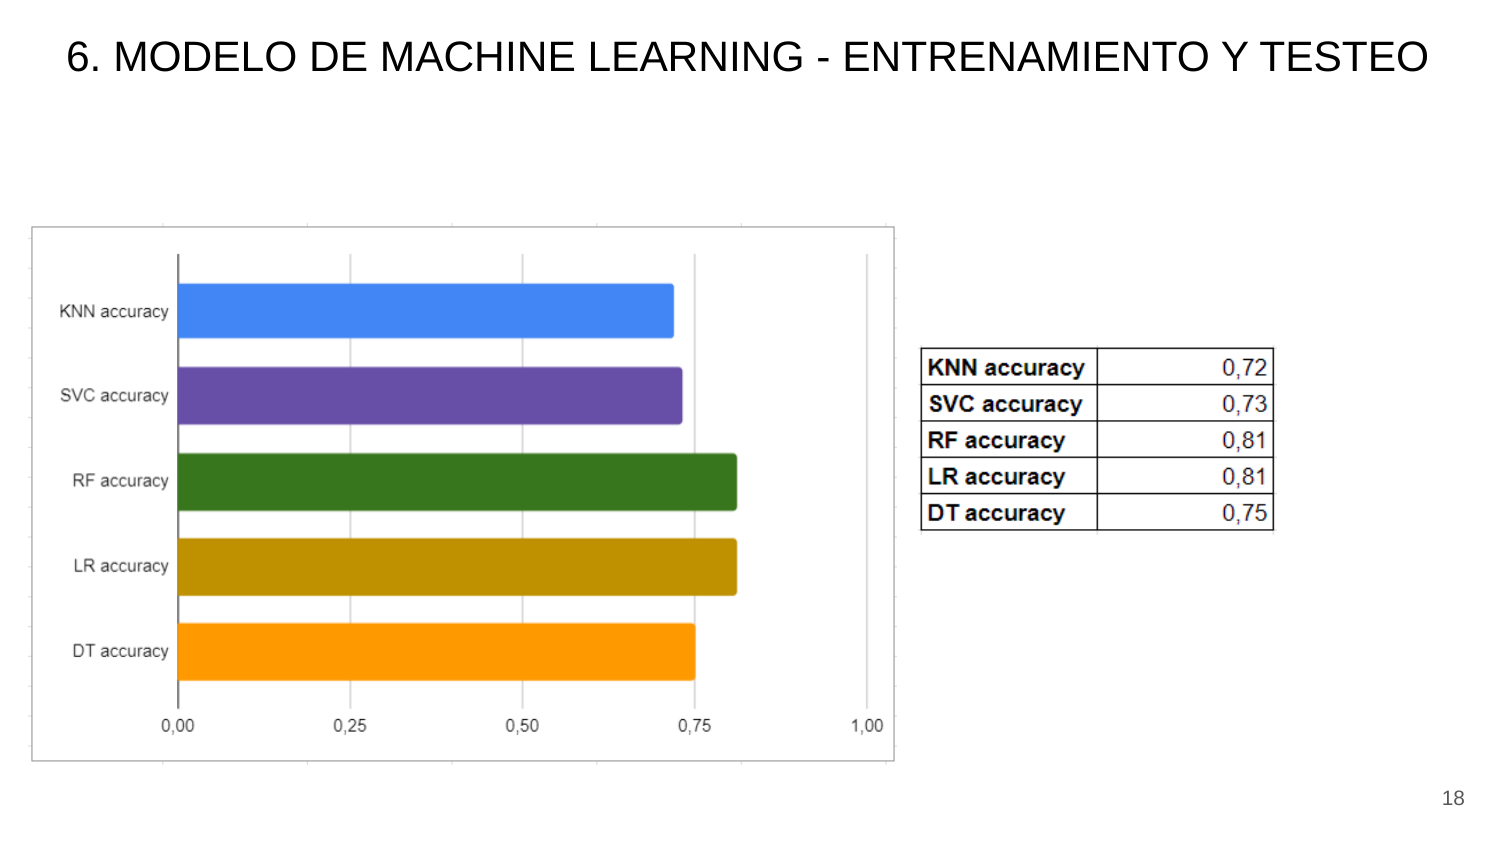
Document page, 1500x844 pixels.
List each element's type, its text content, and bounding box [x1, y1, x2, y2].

picture [918, 345, 1277, 536]
slide_number ‹#› [1389, 764, 1480, 830]
title 6. MODELO DE MACHINE LEARNING - ENTRENAMIENTO Y TESTEO [51, 13, 1449, 108]
picture [27, 223, 898, 766]
